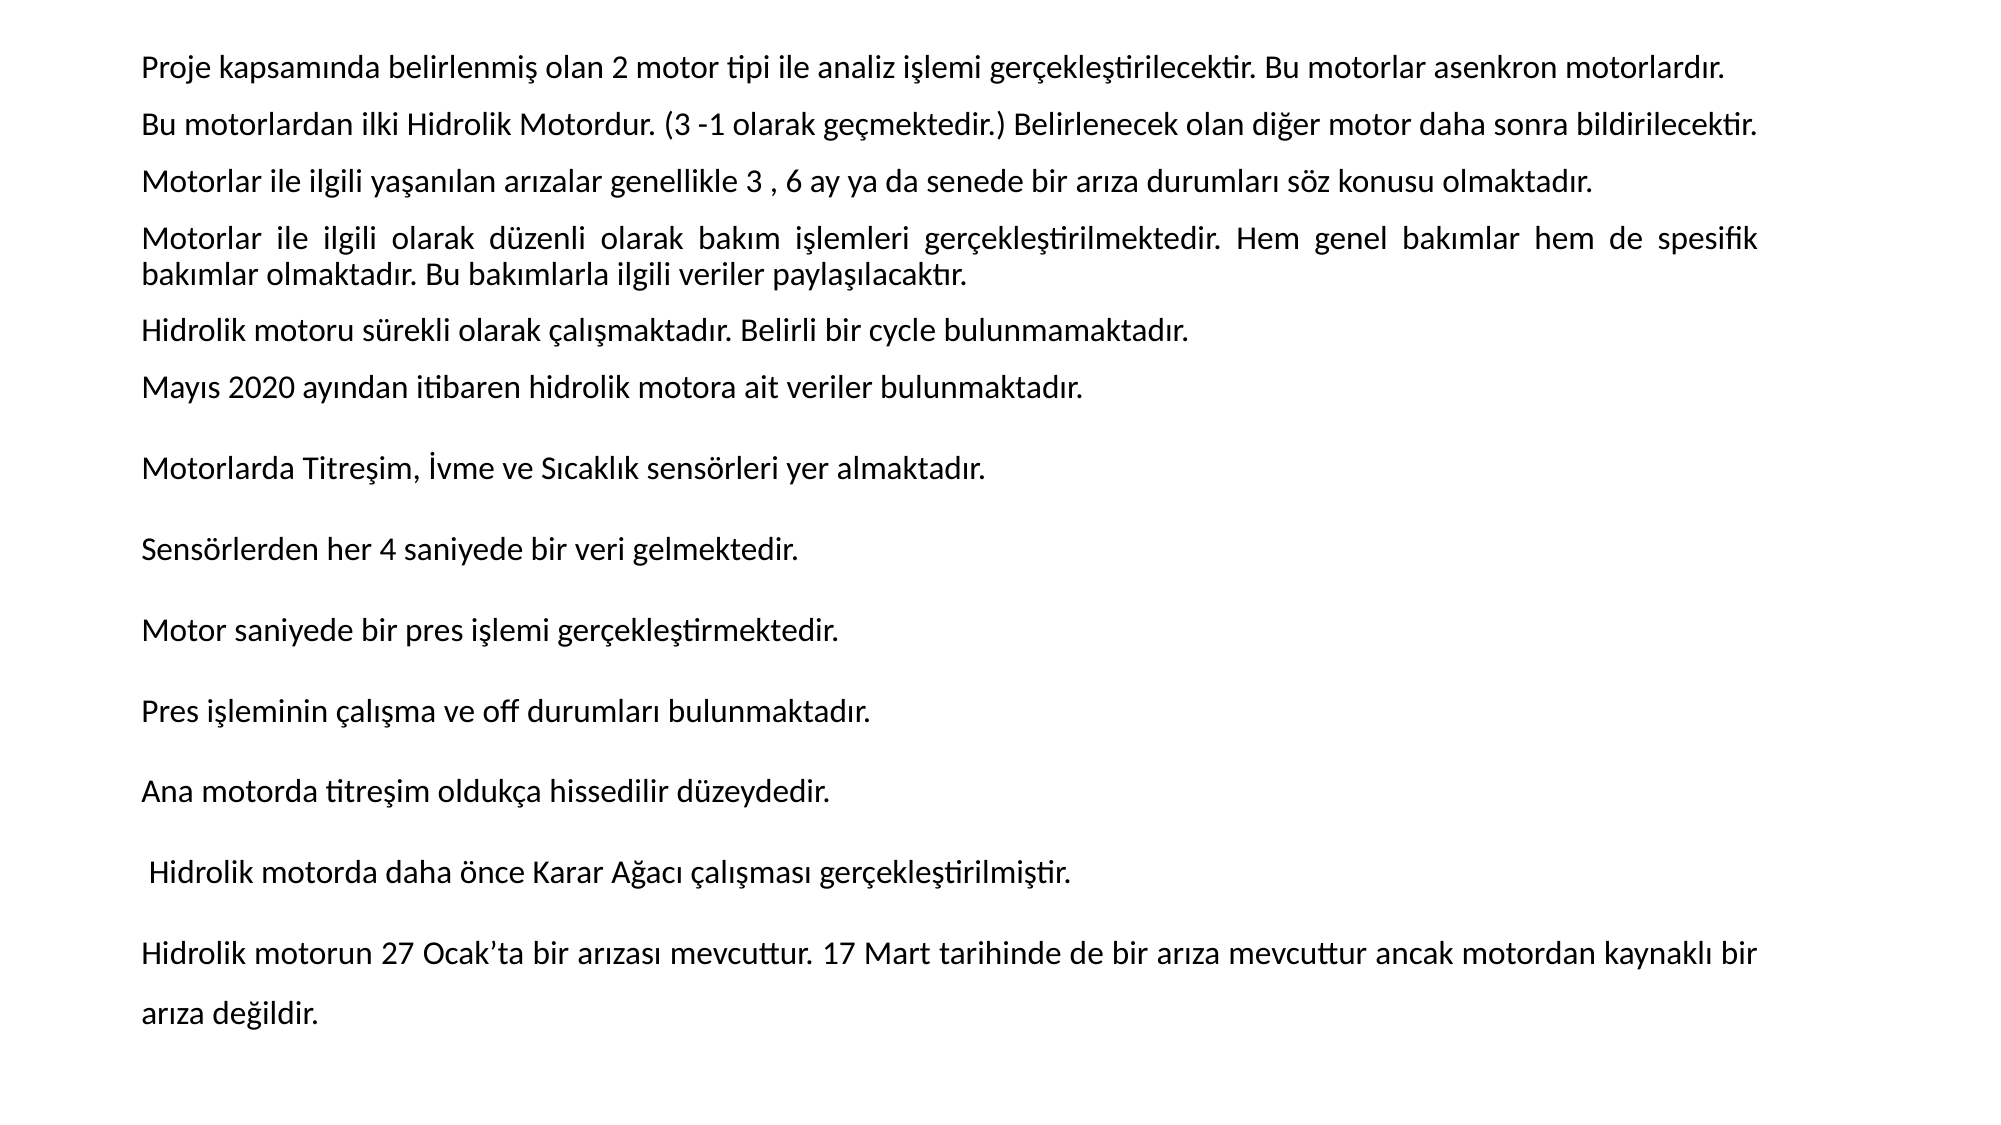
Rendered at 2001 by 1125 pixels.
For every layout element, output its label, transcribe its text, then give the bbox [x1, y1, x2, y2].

text_box Proje kapsamında belirlenmiş olan 2 motor tipi ile analiz işlemi gerçekleştirilecektir. Bu motorlar asenkron motorlardır. Bu motorlardan ilki Hidrolik Motordur. (3 -1 olarak geçmektedir.) Belirlenecek olan diğer motor daha sonra bildirilecektir. Motorlar ile ilgili yaşanılan arızalar genellikle 3 , 6 ay ya da senede bir arıza durumları söz konusu olmaktadır. Motorlar ile ilgili olarak düzenli olarak bakım işlemleri gerçekleştirilmektedir. Hem genel bakımlar hem de spesifik bakımlar olmaktadır. Bu bakımlarla ilgili veriler paylaşılacaktır. Hidrolik motoru sürekli olarak çalışmaktadır. Belirli bir cycle bulunmamaktadır. Mayıs 2020 ayından itibaren hidrolik motora ait veriler bulunmaktadır. Motorlarda Titreşim, İvme ve Sıcaklık sensörleri yer almaktadır. Sensörlerden her 4 saniyede bir veri gelmektedir. Motor saniyede bir pres işlemi gerçekleştirmektedir. Pres işleminin çalışma ve off durumları bulunmaktadır. Ana motorda titreşim oldukça hissedilir düzeydedir. Hidrolik motorda daha önce Karar Ağacı çalışması gerçekleştirilmiştir. Hidrolik motorun 27 Ocak’ta bir arızası mevcuttur. 17 Mart tarihinde de bir arıza mevcuttur ancak motordan kaynaklı bir arıza değildir. [126, 42, 1776, 1083]
